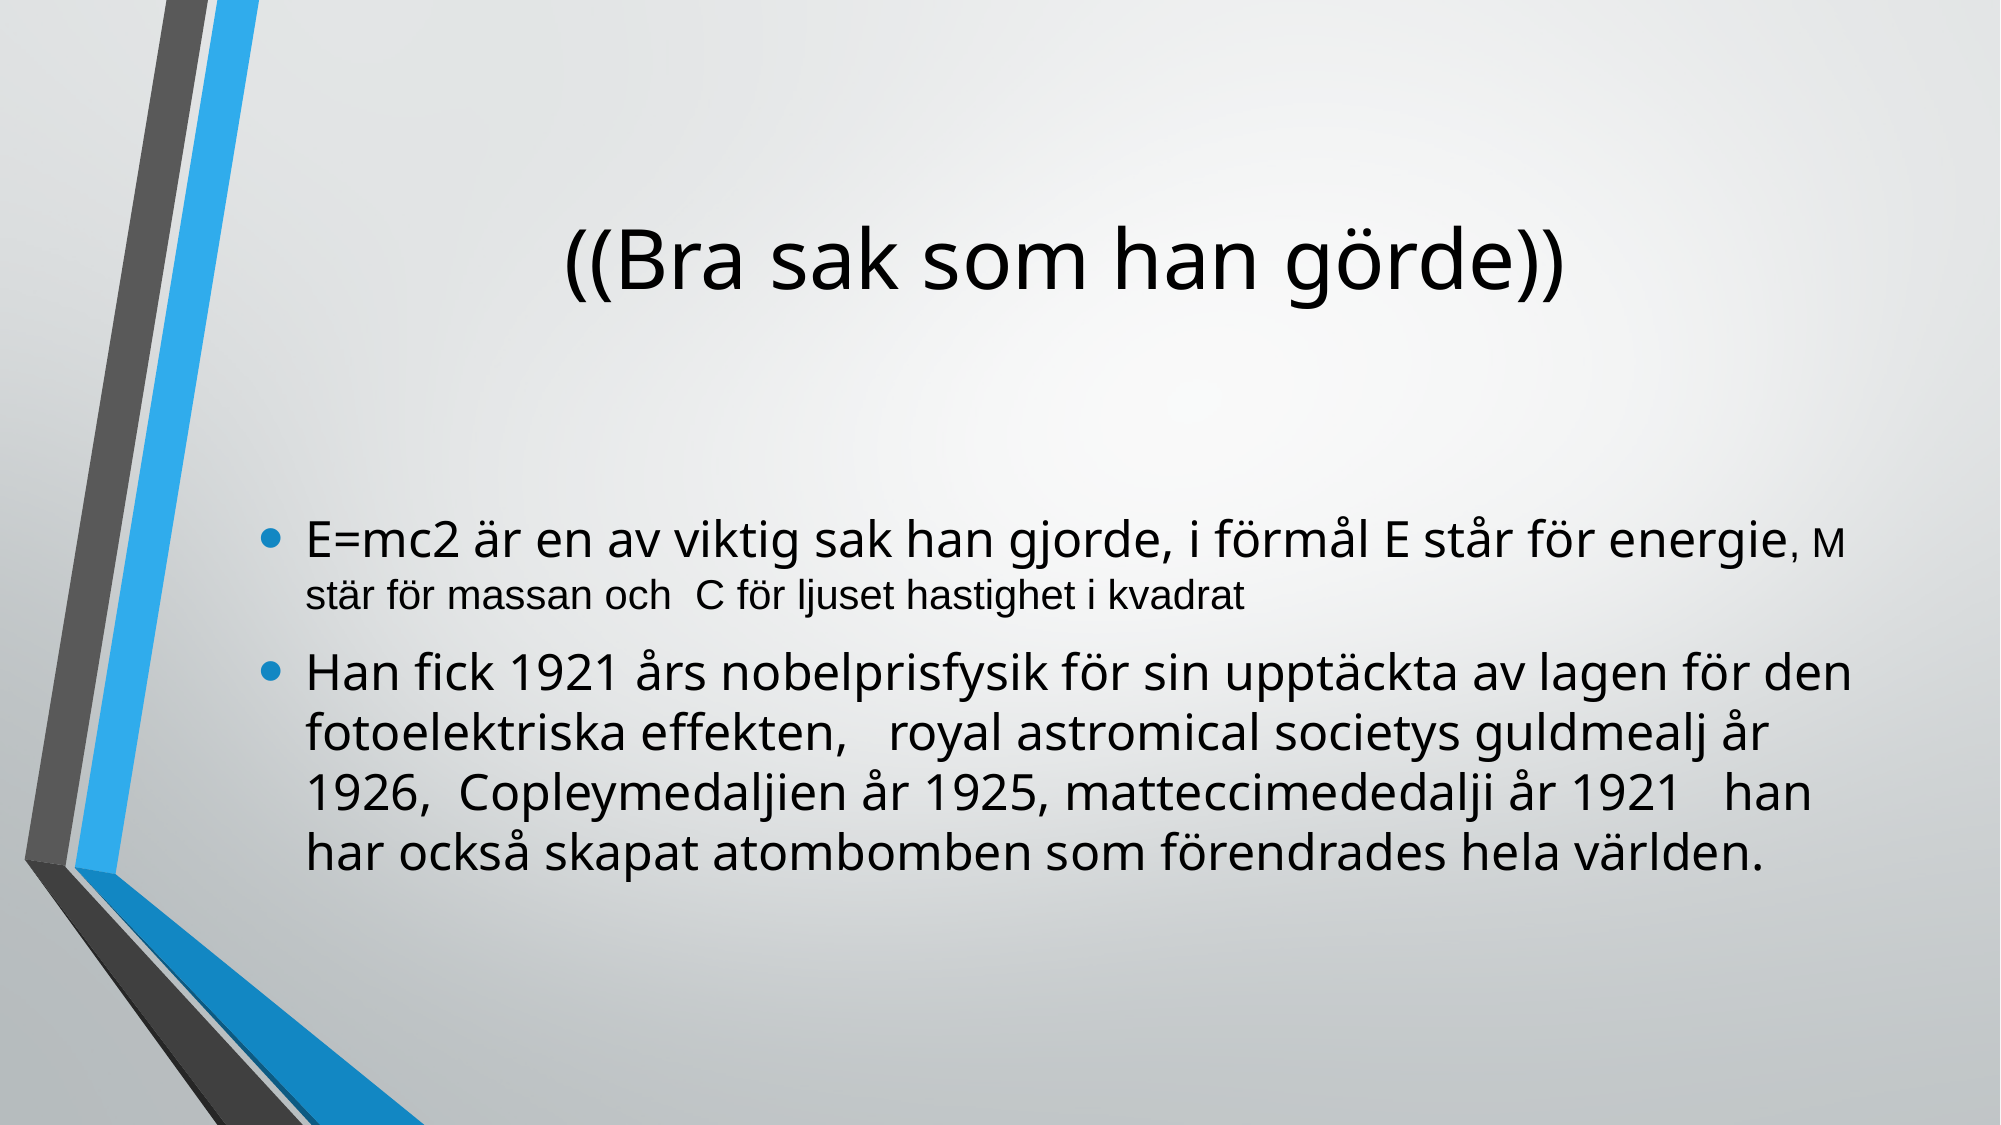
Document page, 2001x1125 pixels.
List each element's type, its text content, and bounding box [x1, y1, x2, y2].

list E=mc2 är en av viktig sak han gjorde, i förmål E står för energie, M stär för massan och C för ljuset hastighet i kvadrat Han fick 1921 års nobelprisfysik för sin upptäckta av lagen för den fotoelektriska effekten, royal astromical societys guldmealj år 1926, Copleymedaljien år 1925, matteccimededalji år 1921 han har också skapat atombomben som förendrades hela världen. [243, 437, 1887, 950]
title ((Bra sak som han görde)) [243, 112, 1887, 400]
